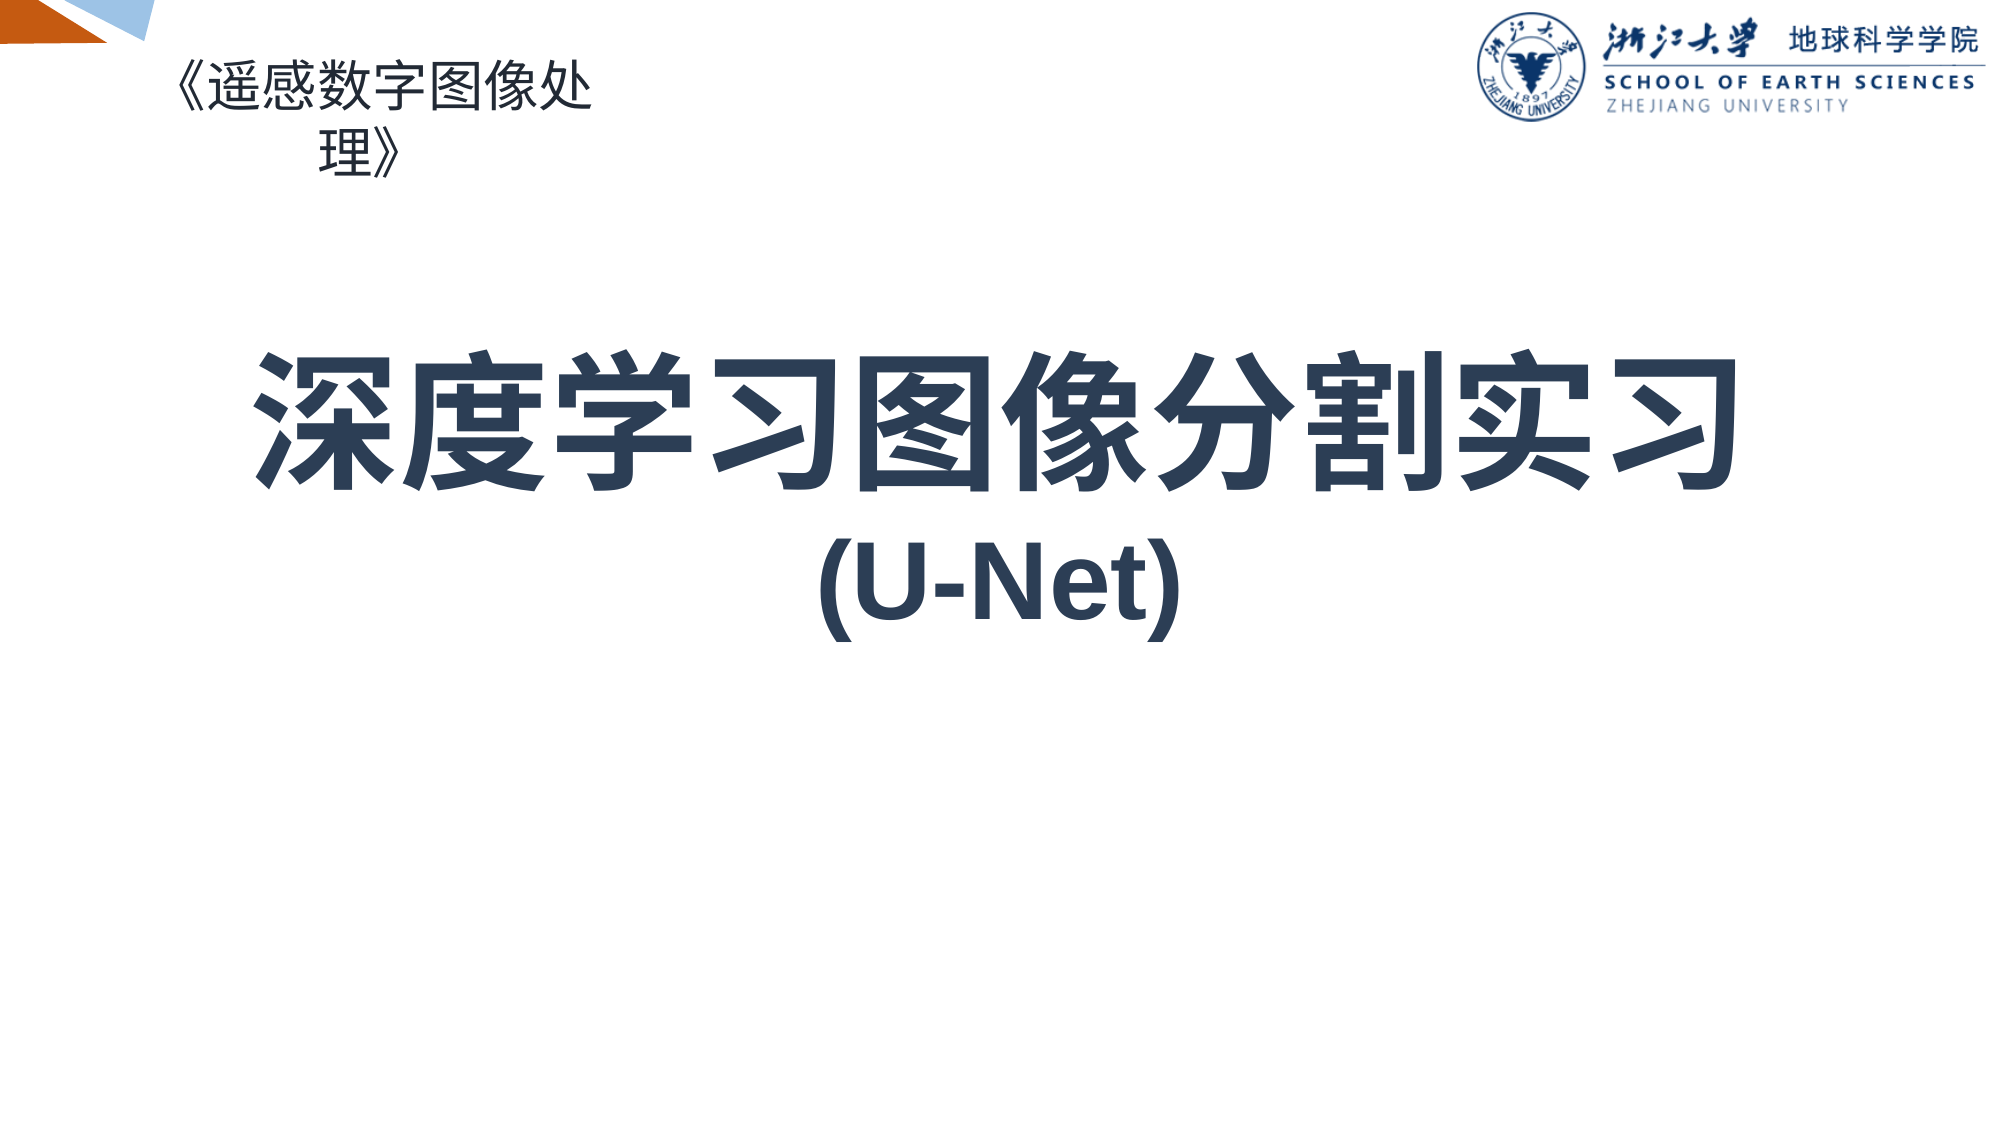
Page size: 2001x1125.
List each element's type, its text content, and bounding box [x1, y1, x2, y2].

text_box 深度学习图像分割实习 (U-Net) [0, 318, 2000, 652]
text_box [0, 0, 155, 44]
picture [1477, 12, 1987, 122]
text_box 《遥感数字图像处理》 [82, 41, 663, 195]
